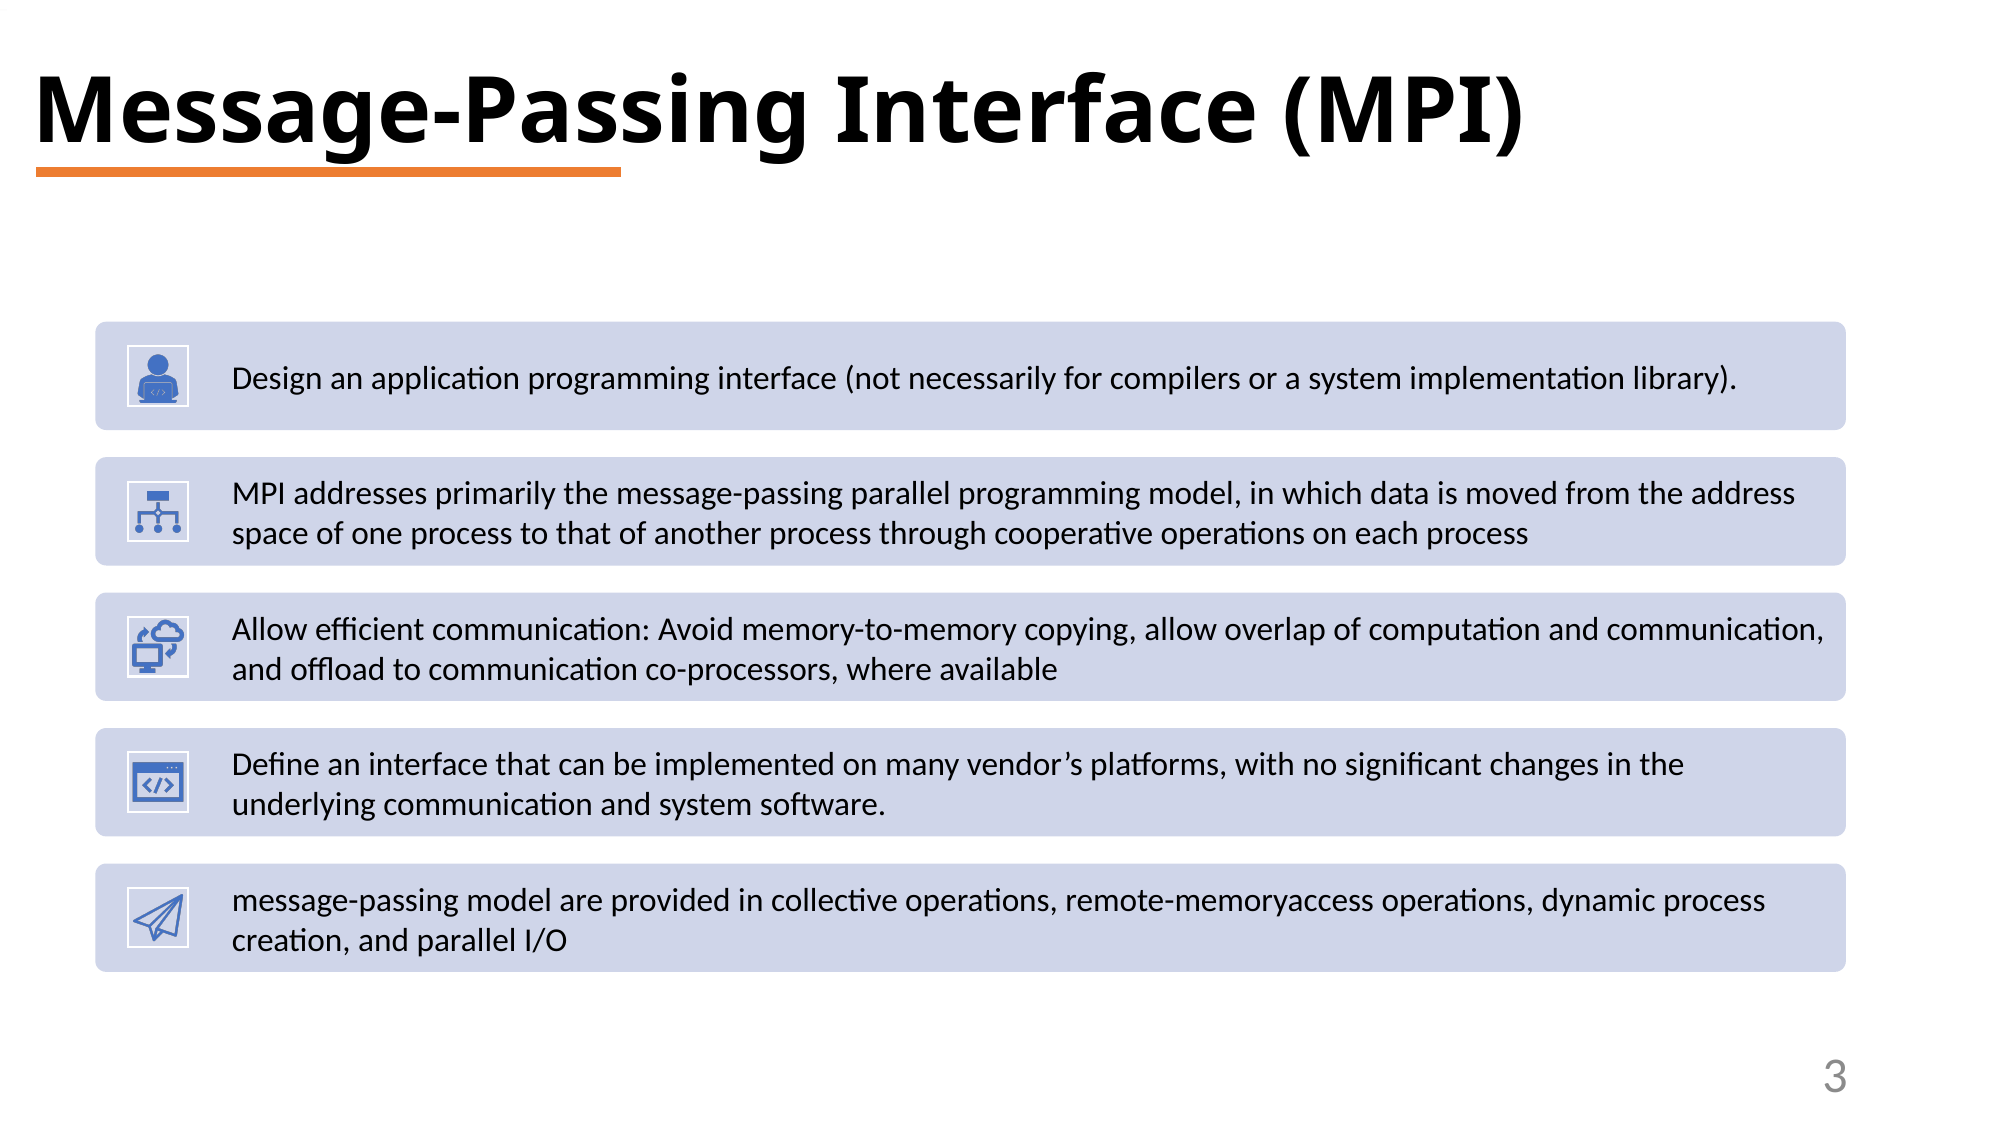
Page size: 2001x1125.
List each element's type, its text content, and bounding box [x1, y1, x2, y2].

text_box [95, 321, 1846, 973]
slide_number 3 [1412, 1042, 1863, 1103]
title Message-Passing Interface (MPI) [17, 29, 1743, 196]
